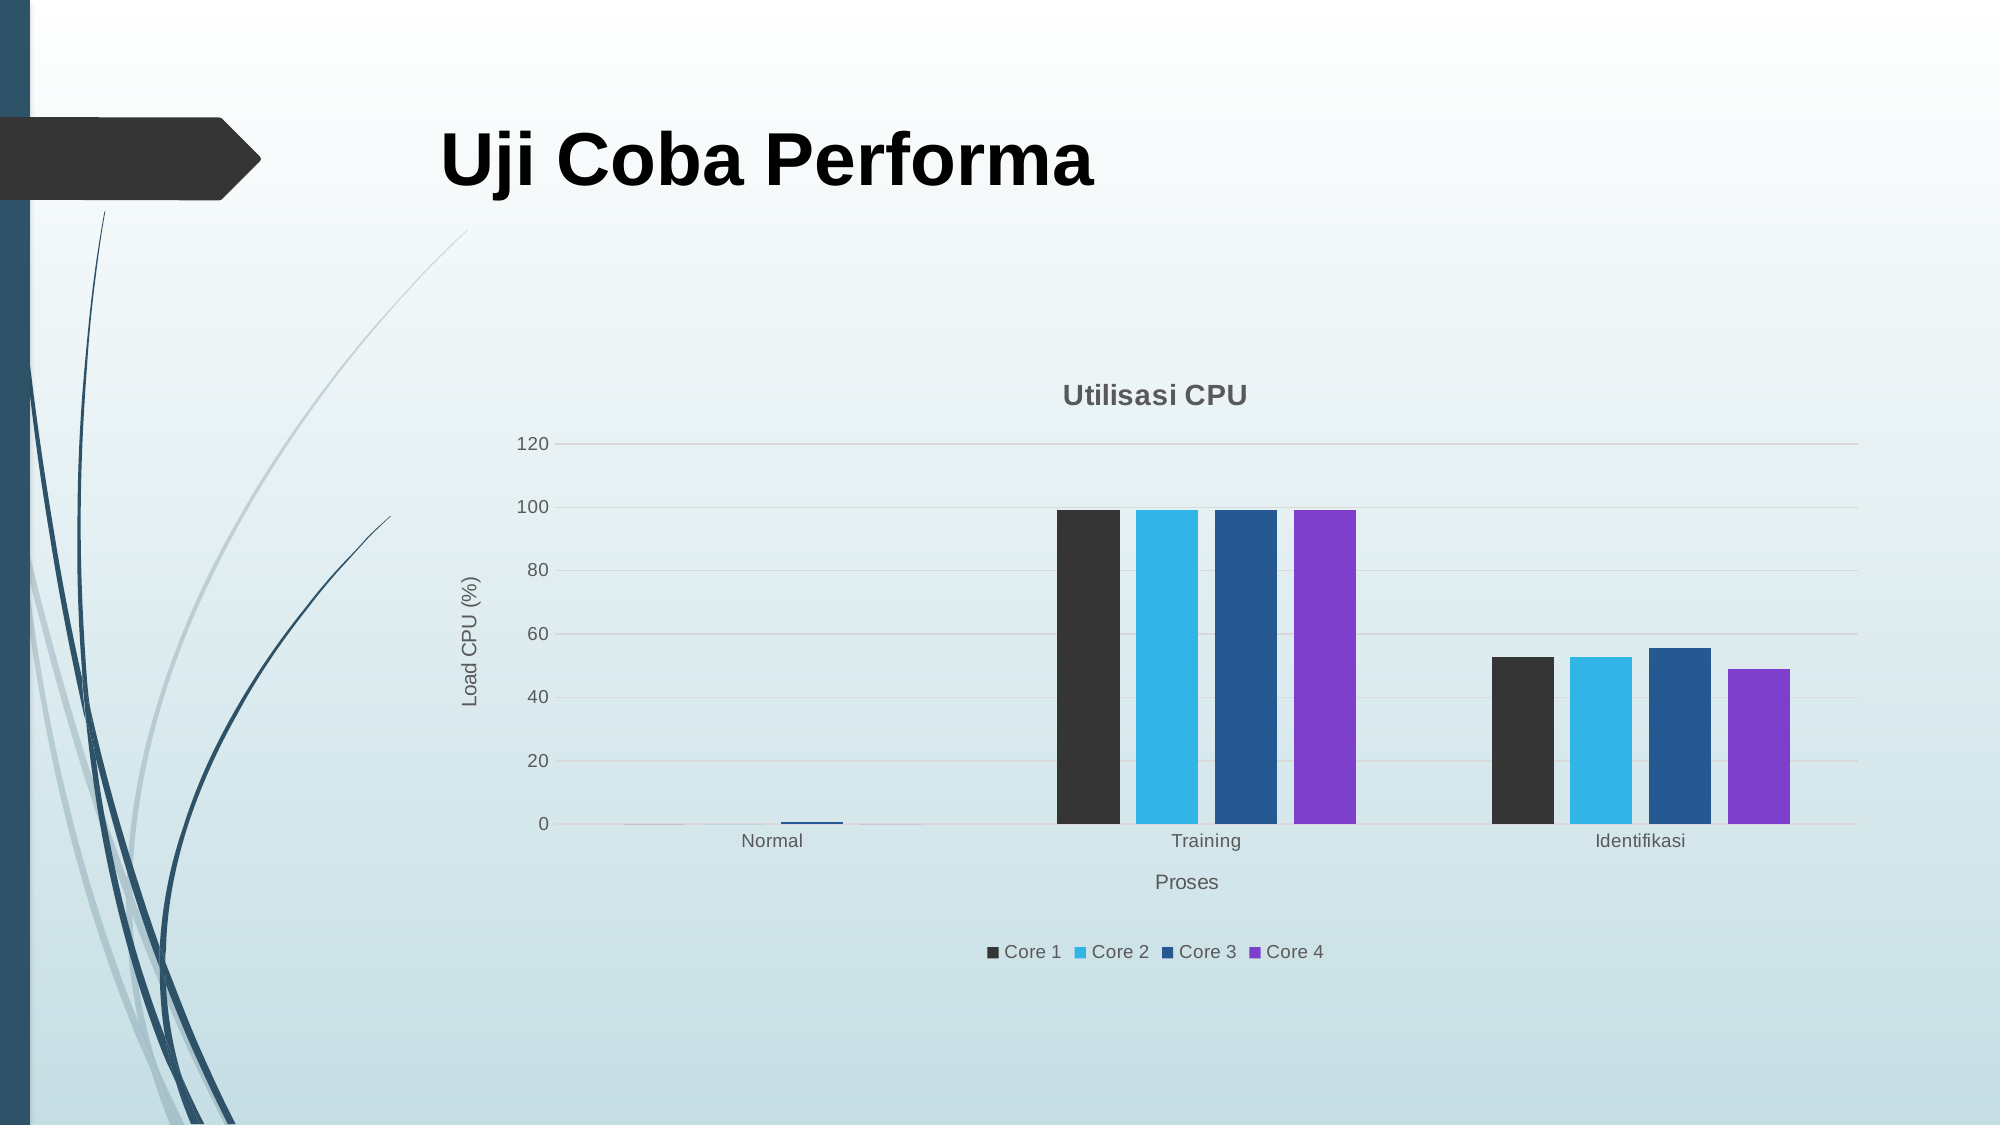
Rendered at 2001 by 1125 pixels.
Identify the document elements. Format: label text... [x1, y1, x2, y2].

chart [424, 349, 1888, 971]
title Uji Coba Performa [425, 102, 1888, 313]
